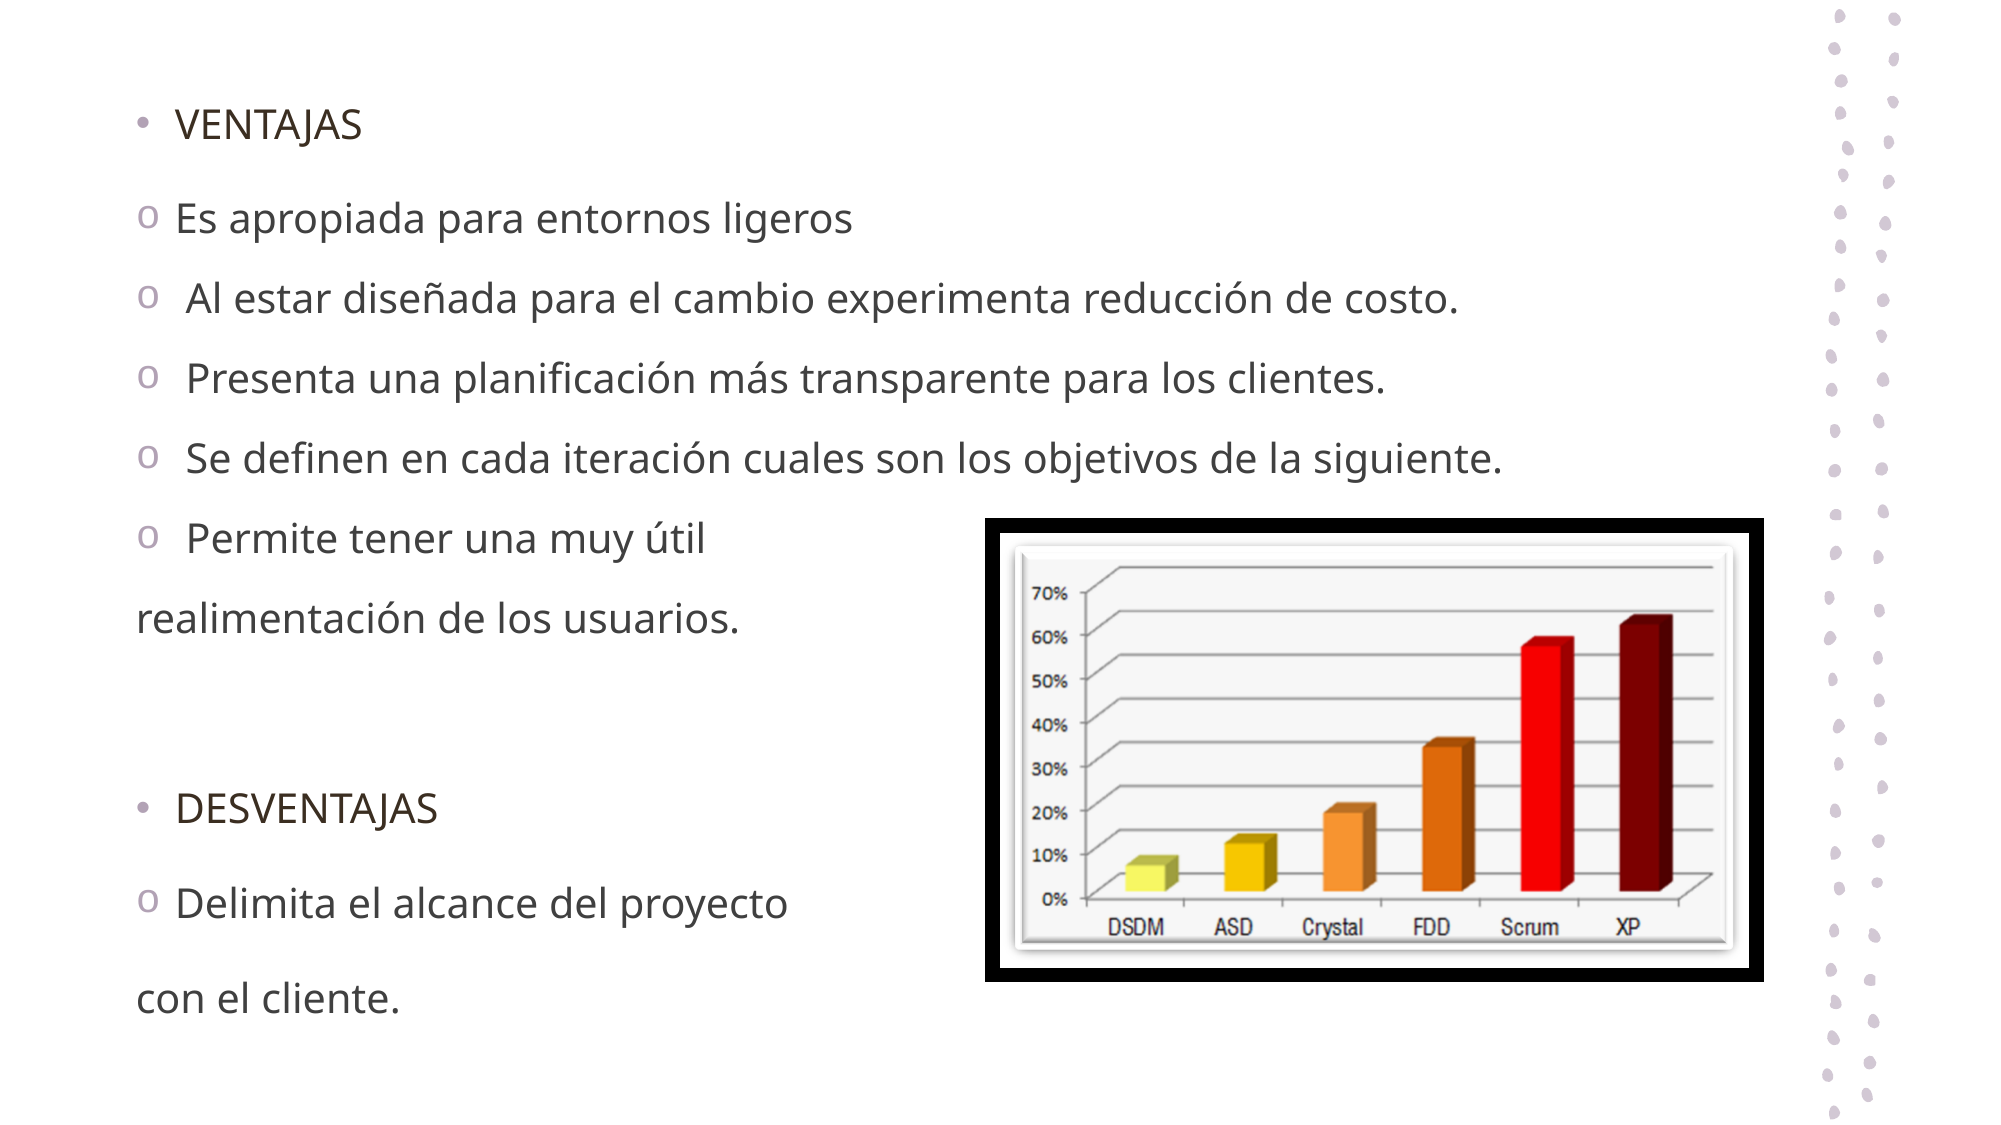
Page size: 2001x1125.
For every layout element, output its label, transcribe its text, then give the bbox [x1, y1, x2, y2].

list VENTAJAS Es apropiada para entornos ligeros Al estar diseñada para el cambio experimenta reducción de costo. Presenta una planificación más transparente para los clientes. Se definen en cada iteración cuales son los objetivos de la siguiente. Permite tener una muy útil realimentación de los usuarios. DESVENTAJAS Delimita el alcance del proyecto con el cliente. [120, 65, 1756, 1036]
picture [999, 532, 1749, 968]
